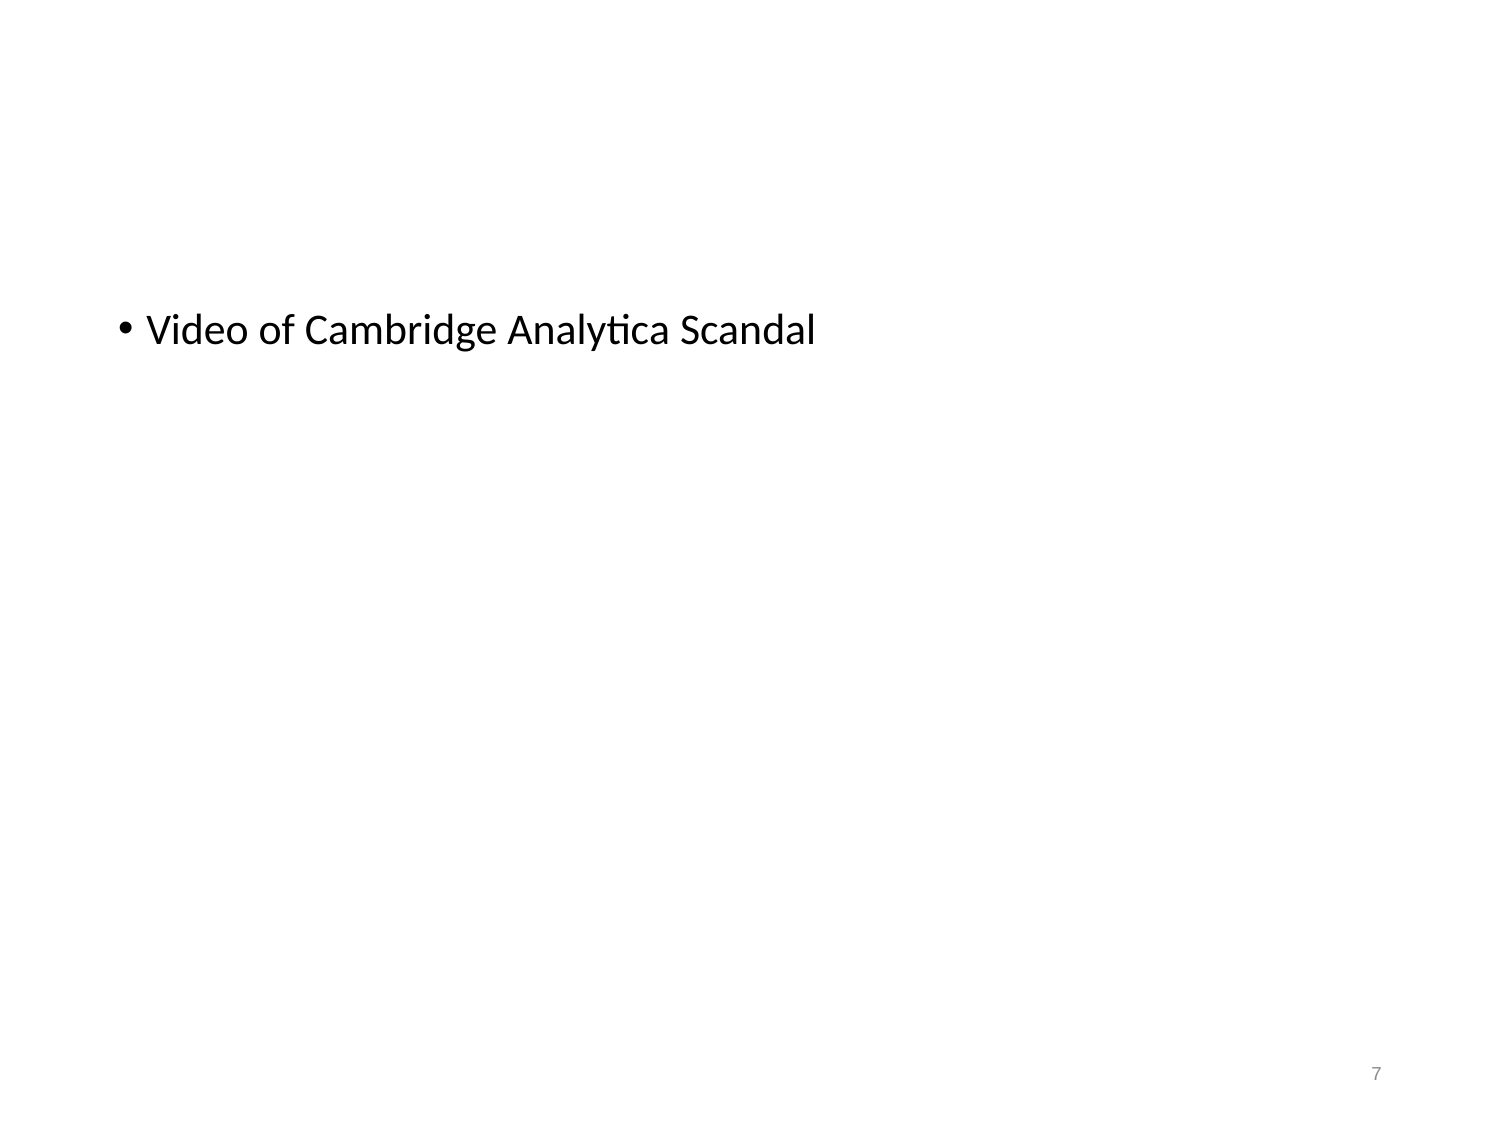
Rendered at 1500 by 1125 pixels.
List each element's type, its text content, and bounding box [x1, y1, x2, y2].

slide_number 7 [1059, 1042, 1397, 1103]
list Video of Cambridge Analytica Scandal [103, 299, 1397, 1014]
